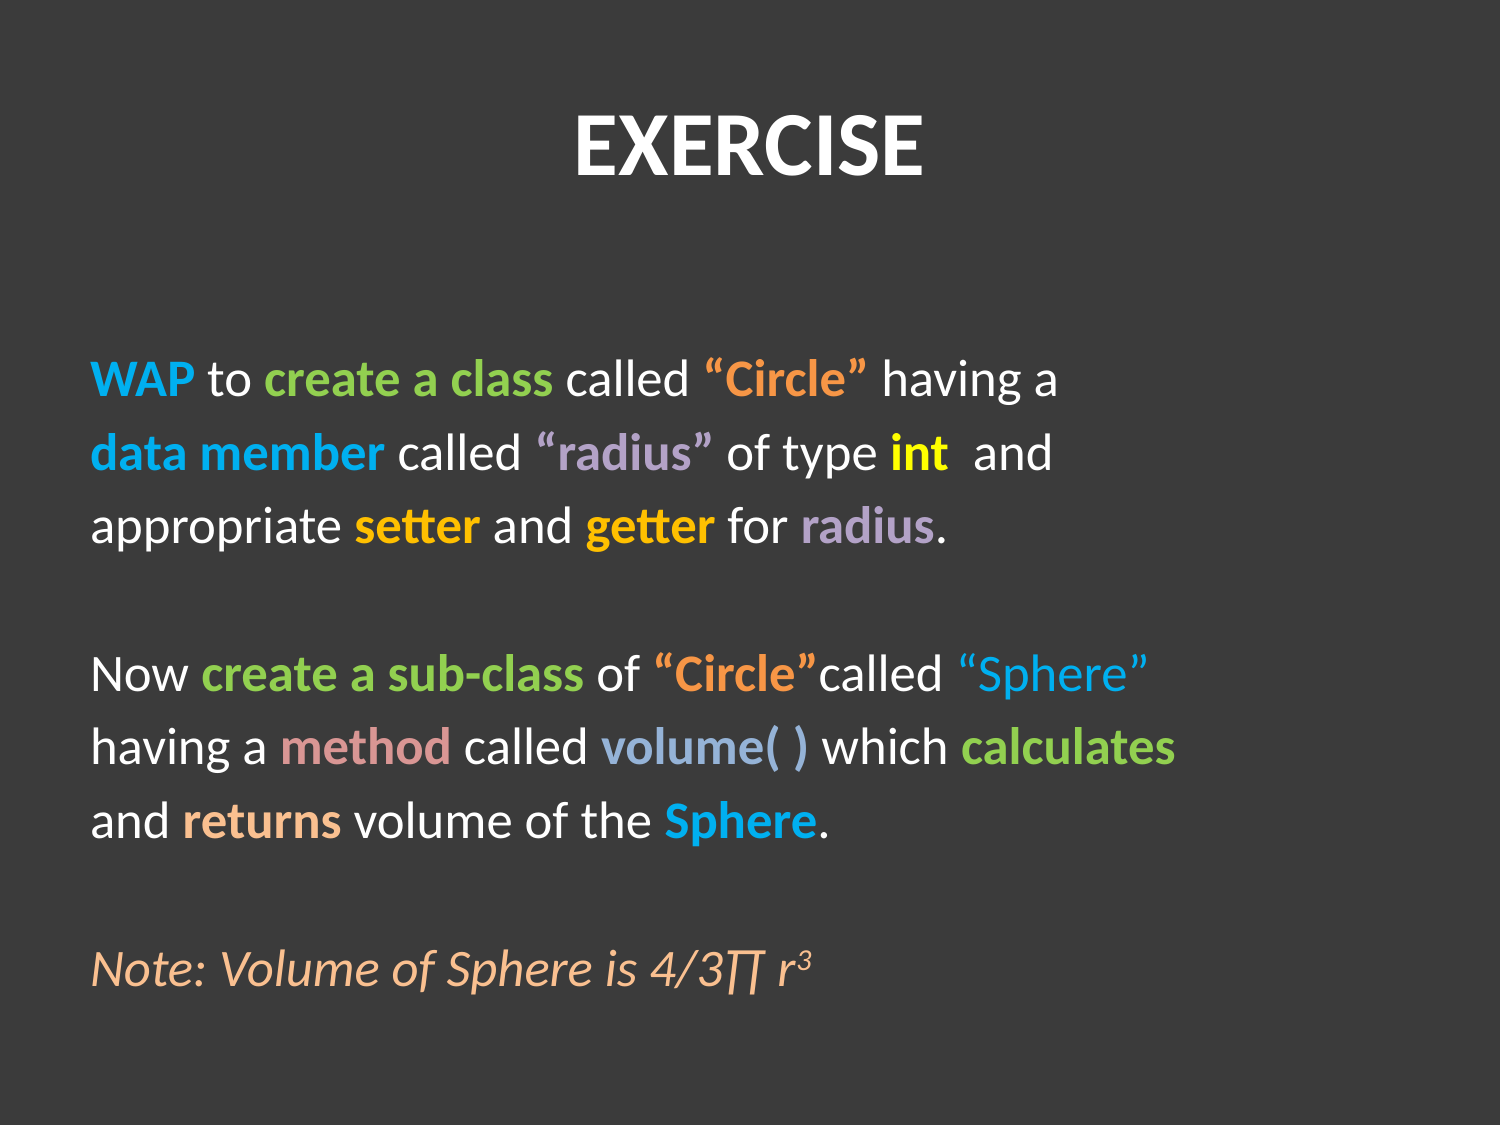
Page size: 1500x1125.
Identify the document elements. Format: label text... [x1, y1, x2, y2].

list WAP to create a class called “Circle” having a data member called “radius” of type int and appropriate setter and getter for radius. Now create a sub-class of “Circle”called “Sphere” having a method called volume( ) which calculates and returns volume of the Sphere. Note: Volume of Sphere is 4/3∏ r3 [75, 262, 1425, 1005]
title EXERCISE [75, 45, 1425, 233]
